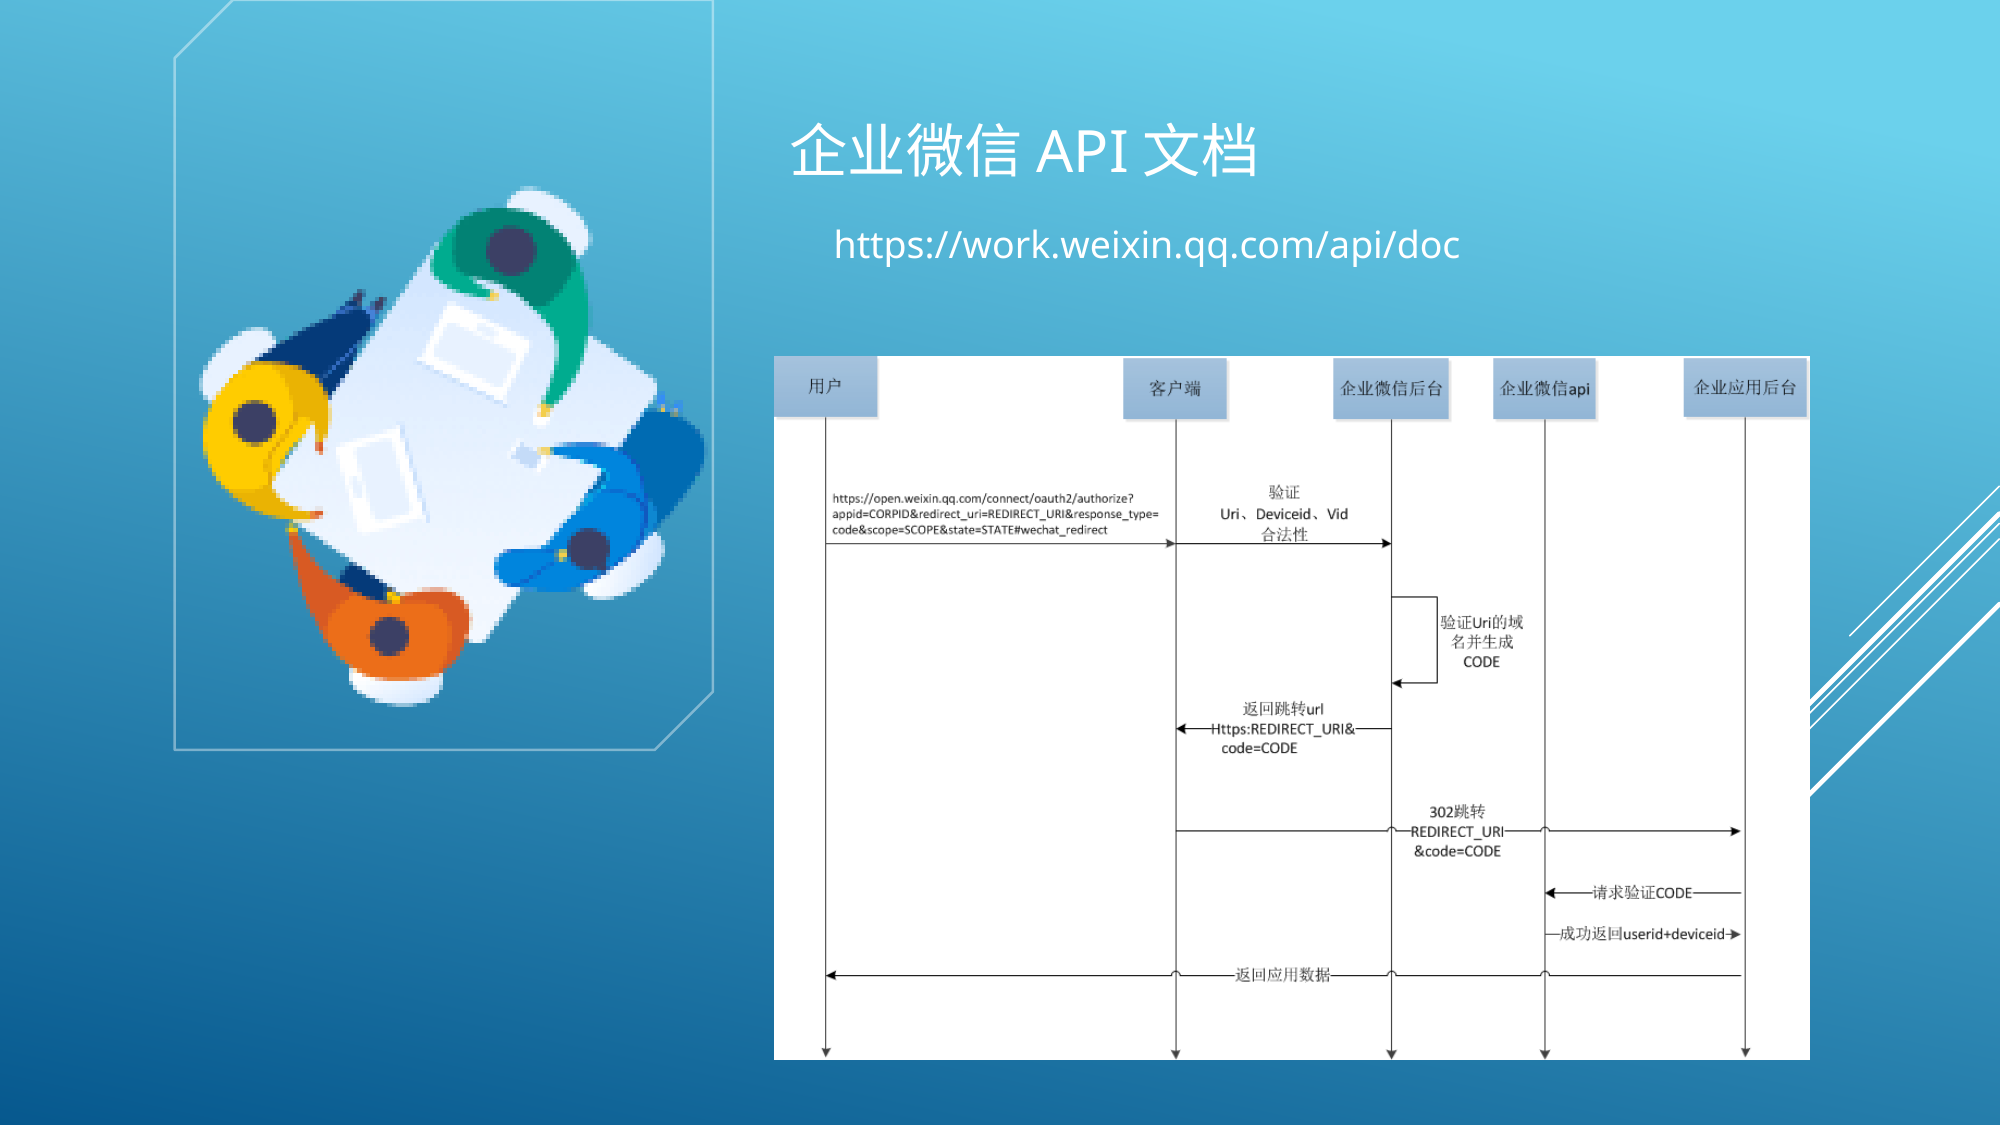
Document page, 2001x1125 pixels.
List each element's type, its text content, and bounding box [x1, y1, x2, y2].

picture [174, 0, 714, 751]
title 企业微信API文档 [774, 43, 1763, 192]
text_box https://work.weixin.qq.com/api/doc [818, 213, 1477, 274]
picture [774, 356, 1810, 1061]
